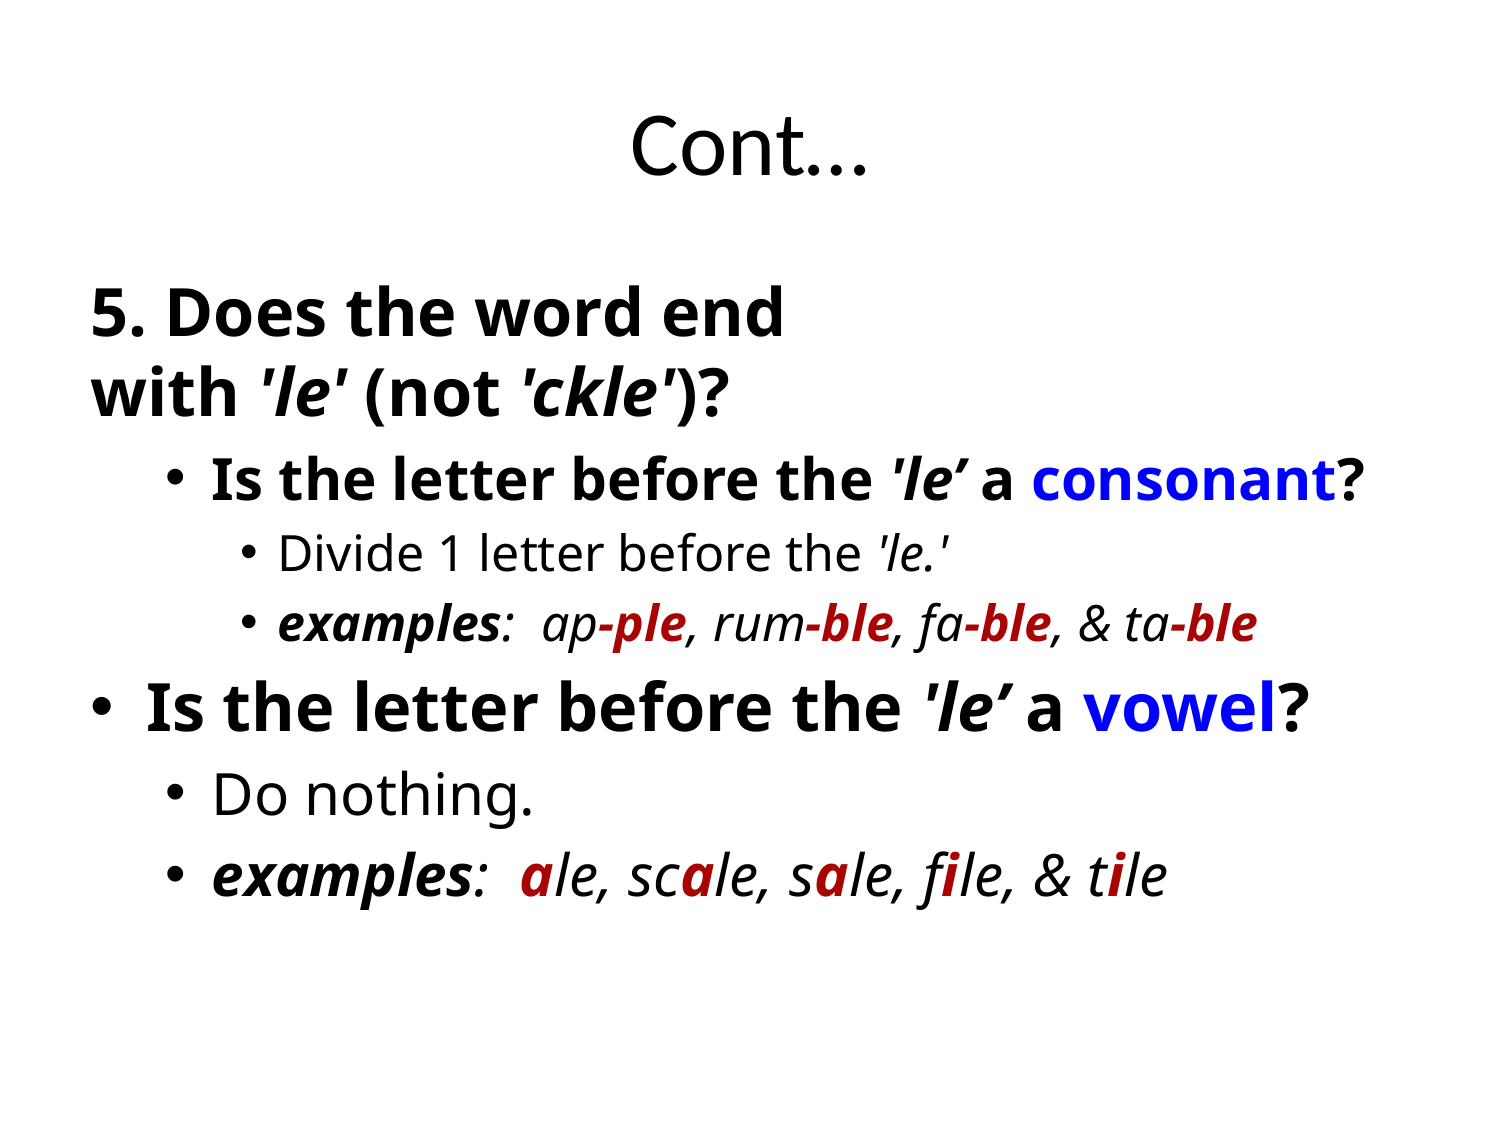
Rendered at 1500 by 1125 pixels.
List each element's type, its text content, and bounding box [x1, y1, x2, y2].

list 5. Does the word end with 'le' (not 'ckle')? Is the letter before the 'le’ a consonant? Divide 1 letter before the 'le.' examples: ap-ple, rum-ble, fa-ble, & ta-ble Is the letter before the 'le’ a vowel? Do nothing. examples: ale, scale, sale, file, & tile [74, 262, 1426, 1006]
title Cont… [74, 44, 1426, 233]
